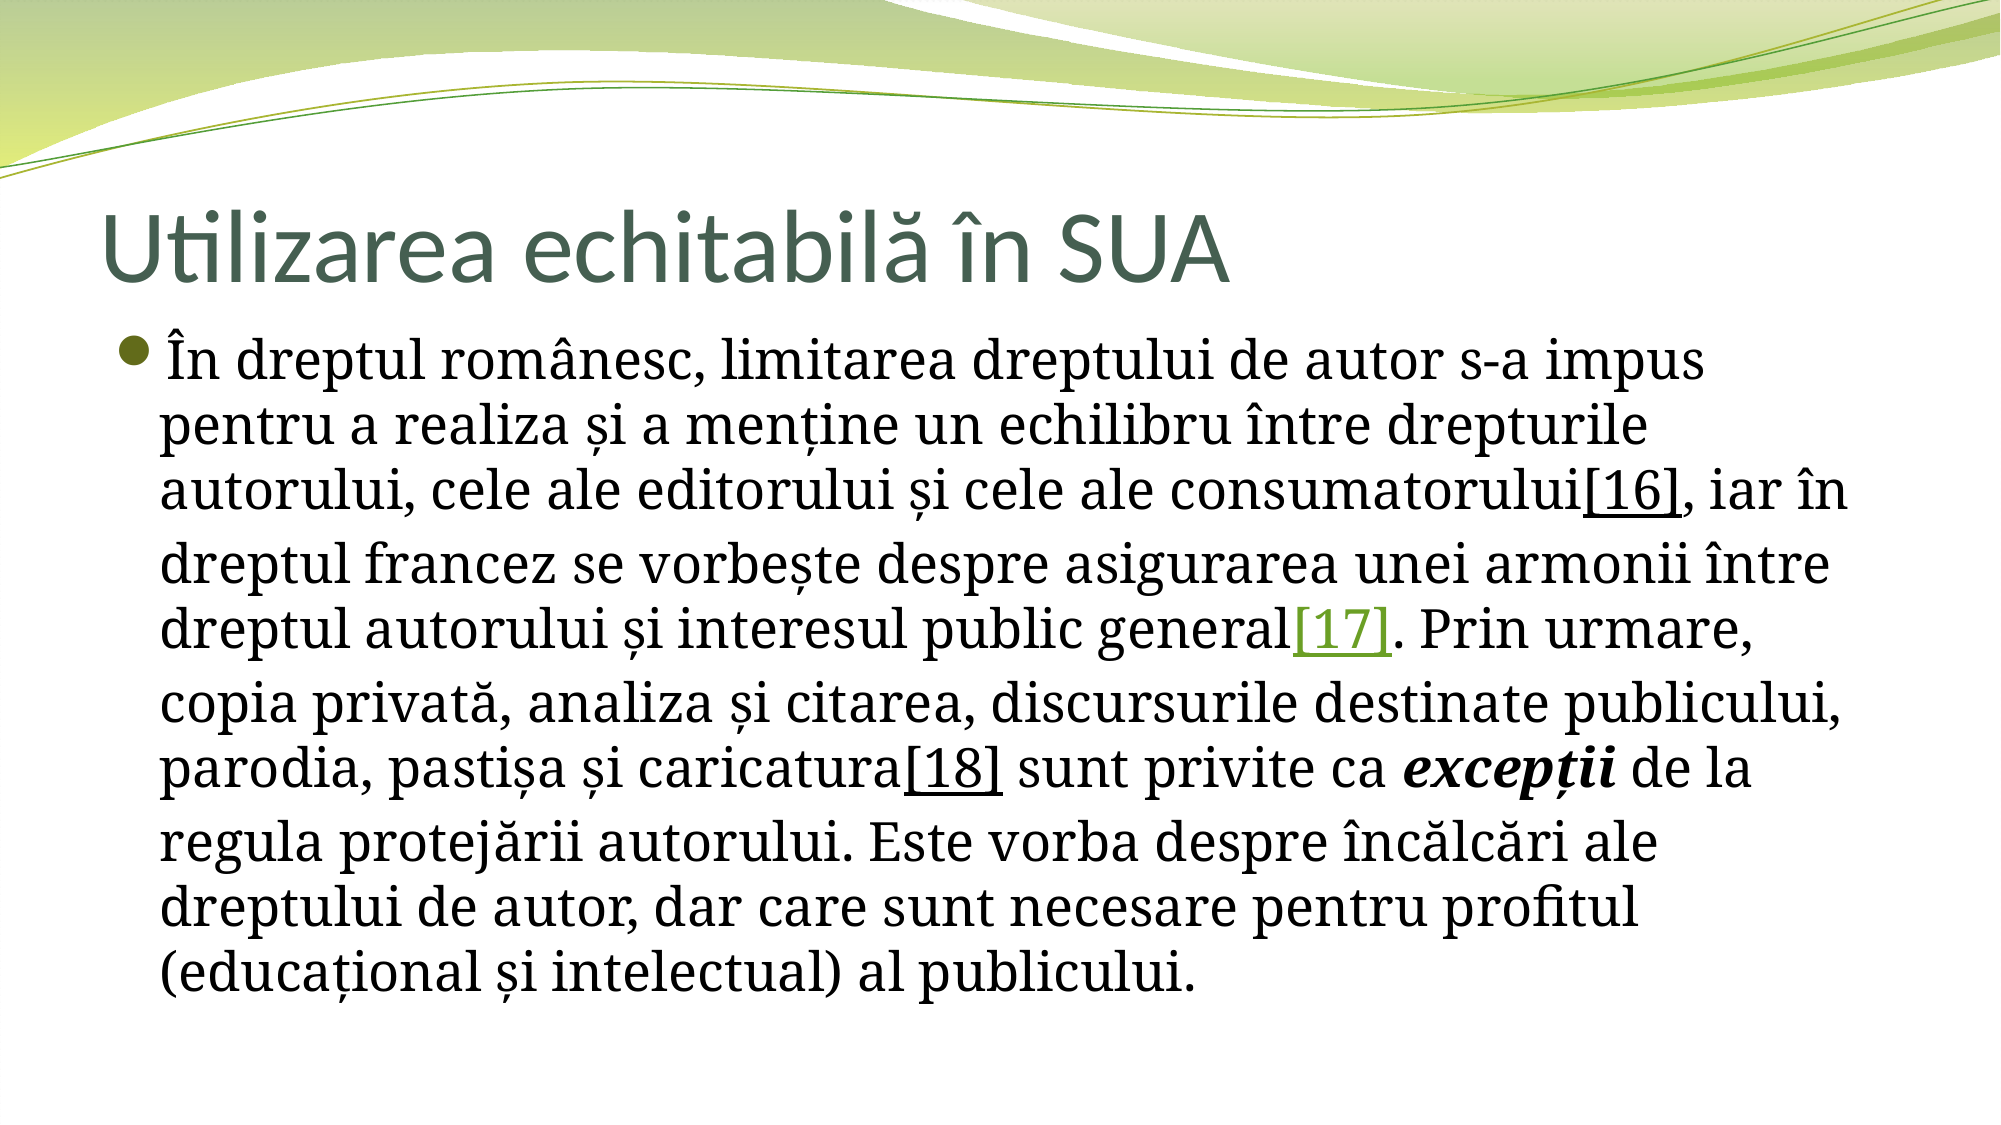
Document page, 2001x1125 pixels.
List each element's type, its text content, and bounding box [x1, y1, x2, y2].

list În dreptul românesc, limitarea dreptului de autor s-a impus pentru a realiza şi a menţine un echilibru între drepturile autorului, cele ale editorului şi cele ale consumatorului[16], iar în dreptul francez se vorbeşte despre asigurarea unei armonii între dreptul autorului şi interesul public general[17]. Prin urmare, copia privată, analiza şi citarea, discursurile destinate publicului, parodia, pastişa şi caricatura[18] sunt privite ca excepţii de la regula protejării autorului. Este vorba despre încălcări ale dreptului de autor, dar care sunt necesare pentru profitul (educaţional şi intelectual) al publicului. [99, 317, 1900, 1038]
title Utilizarea echitabilă în SUA [99, 115, 1900, 303]
